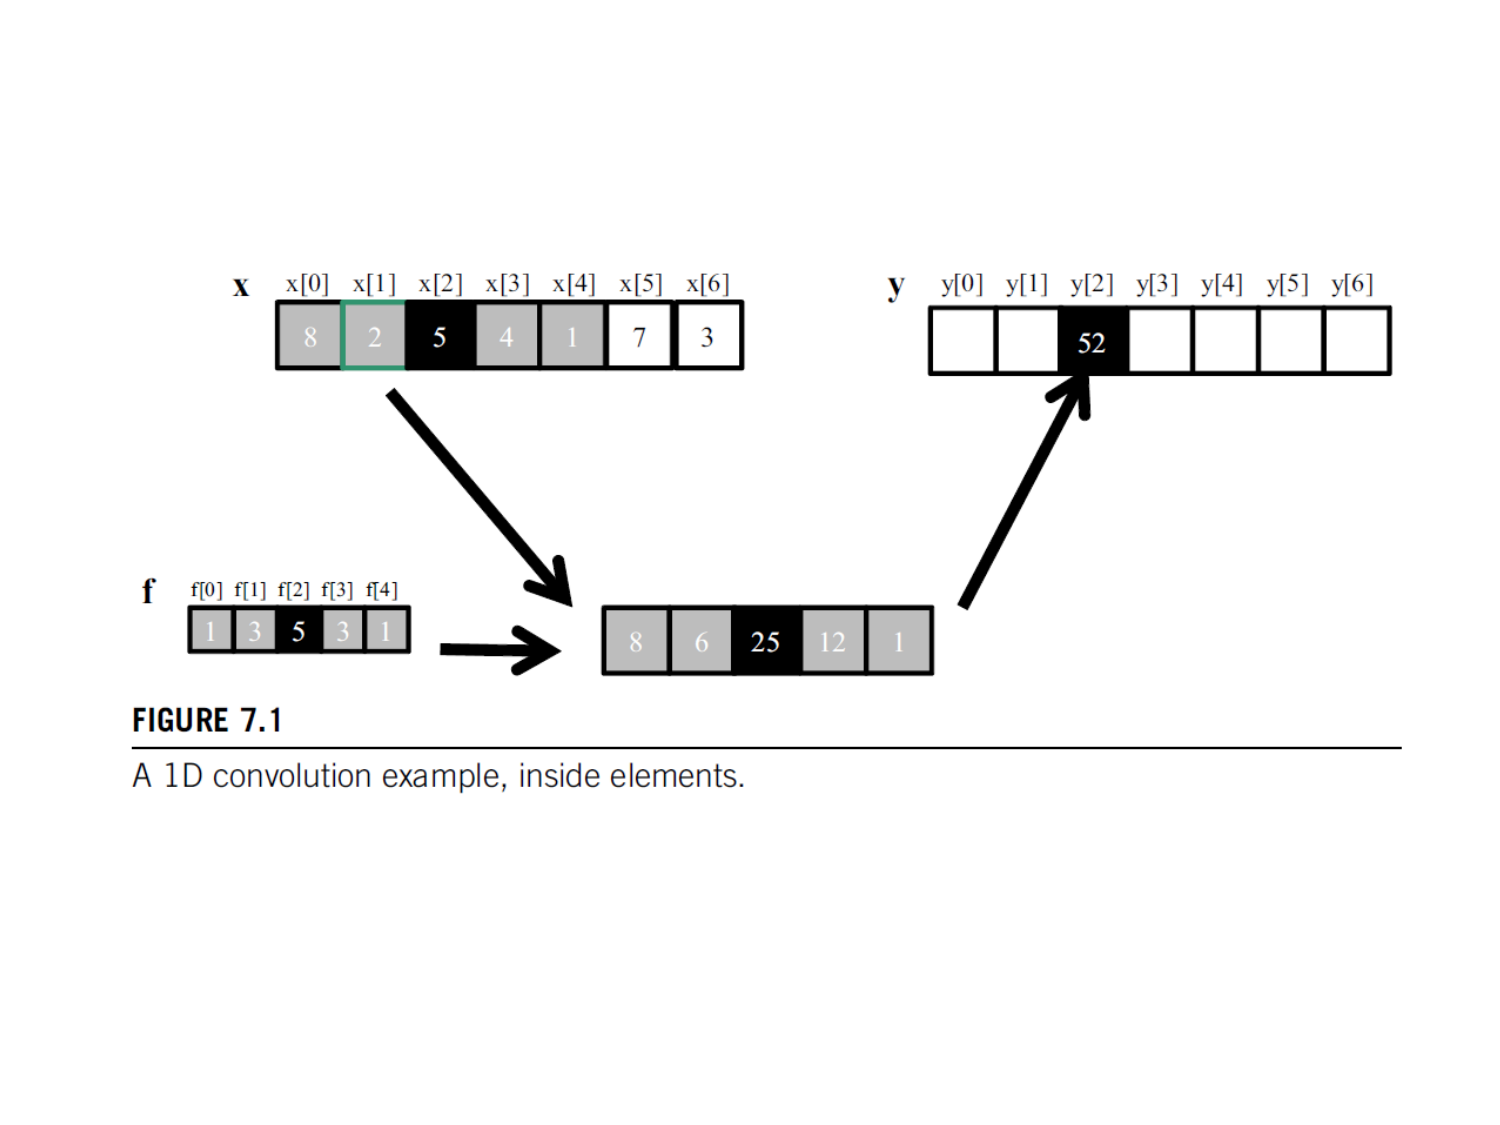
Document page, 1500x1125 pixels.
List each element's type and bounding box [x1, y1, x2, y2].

picture [99, 249, 1424, 814]
